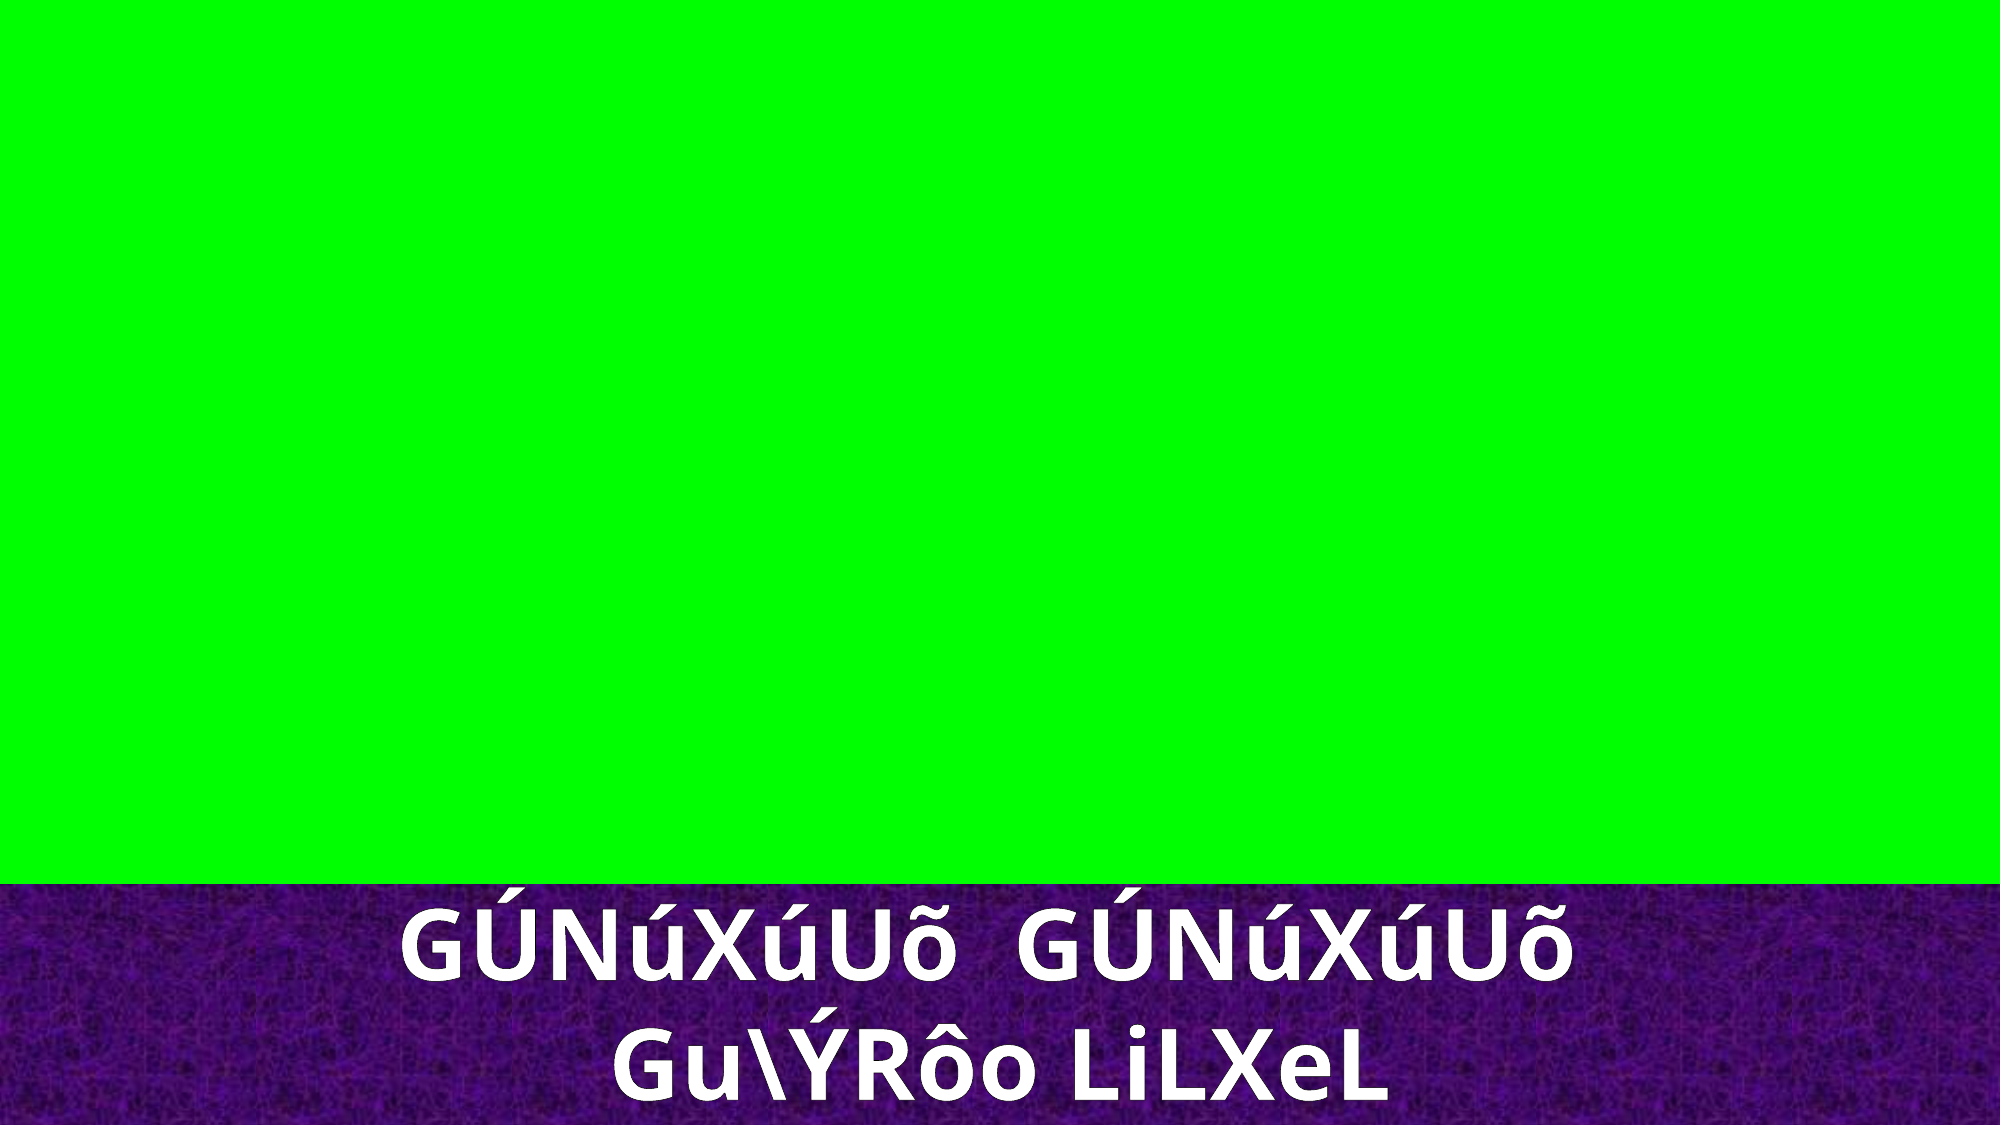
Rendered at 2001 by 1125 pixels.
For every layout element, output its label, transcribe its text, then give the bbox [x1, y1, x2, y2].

text_box GÚNúXúUõ GÚNúXúUõ Gu\ÝRôo LiLXeL [0, 872, 2000, 1125]
